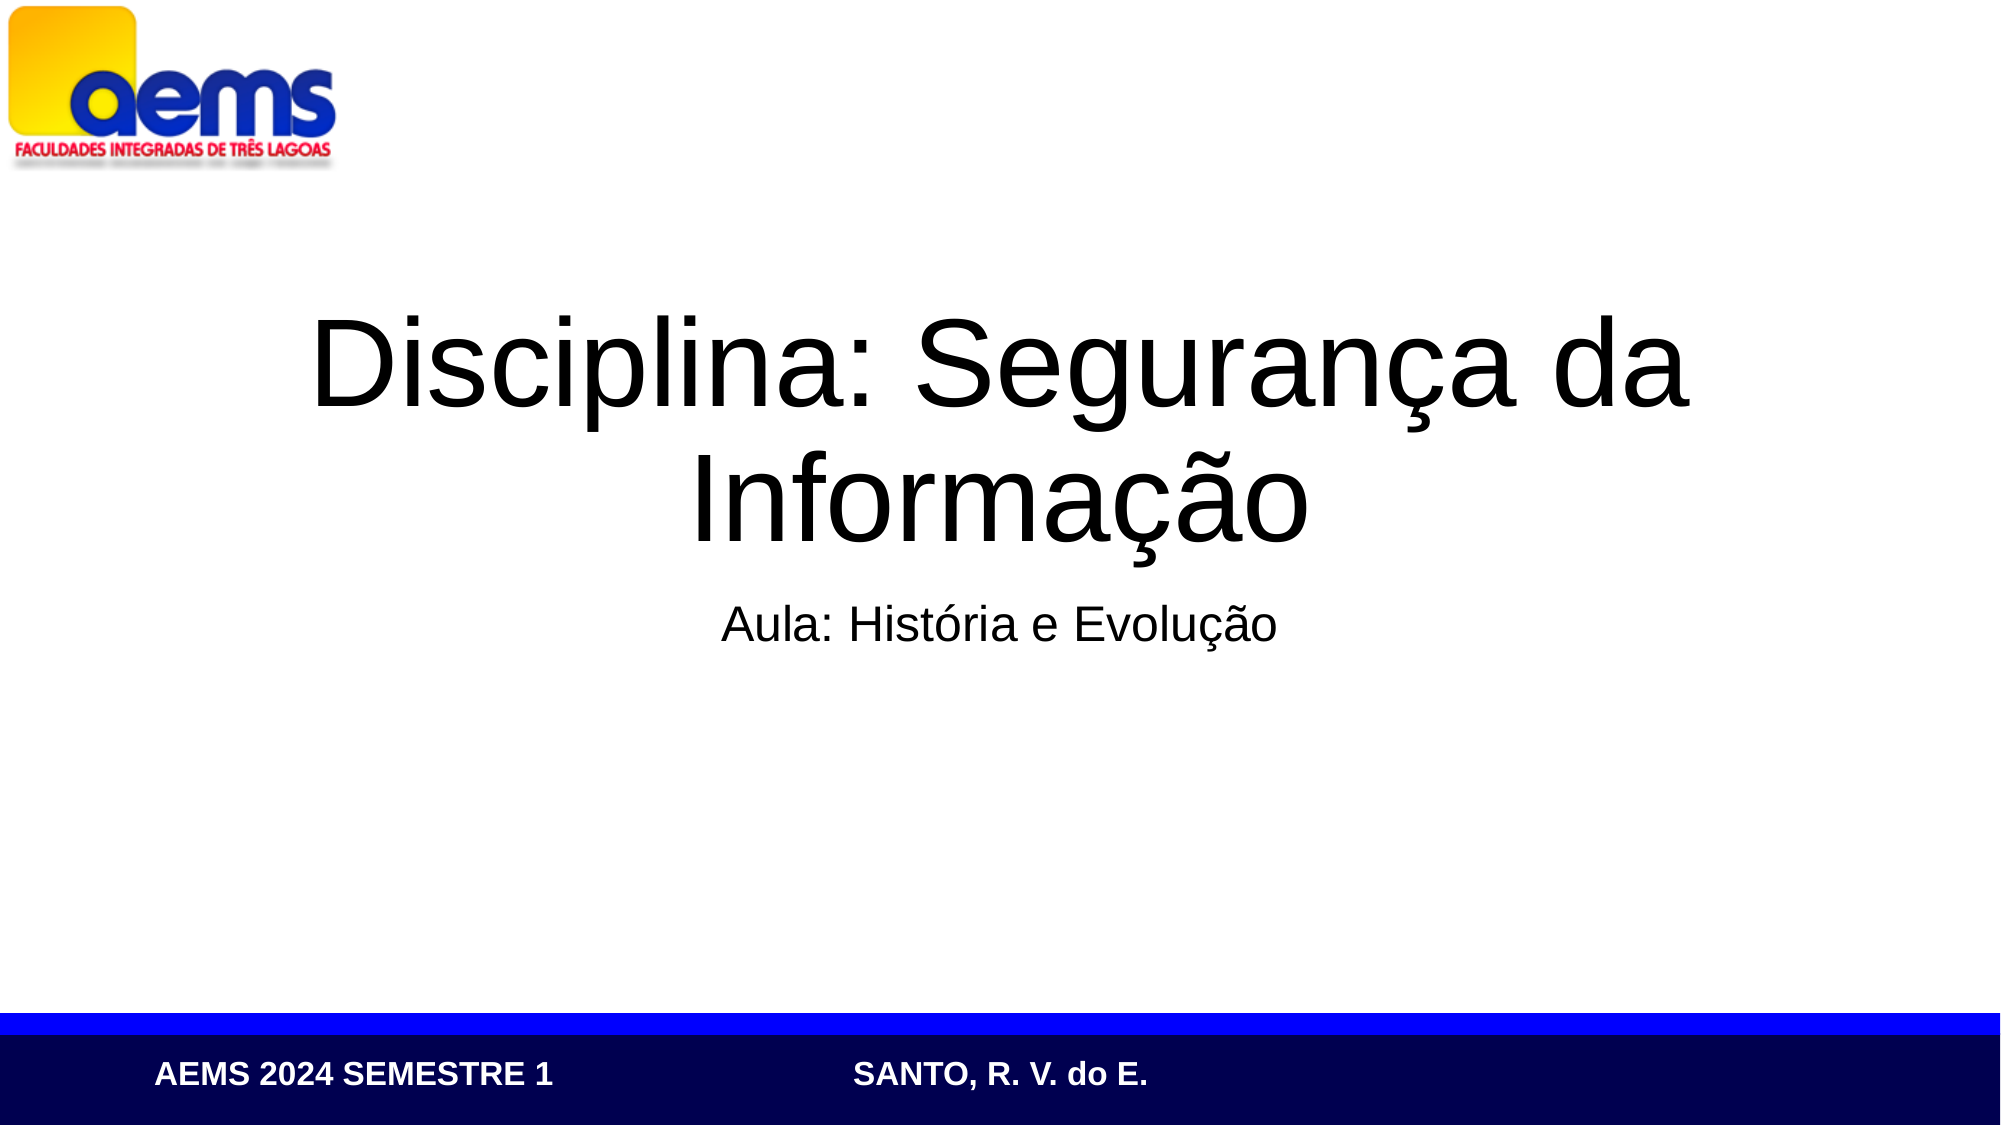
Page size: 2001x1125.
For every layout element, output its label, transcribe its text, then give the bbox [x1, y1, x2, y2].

picture [0, 0, 344, 180]
title Disciplina: Segurança da Informação [249, 184, 1750, 576]
subtitle Aula: História e Evolução [249, 590, 1750, 863]
